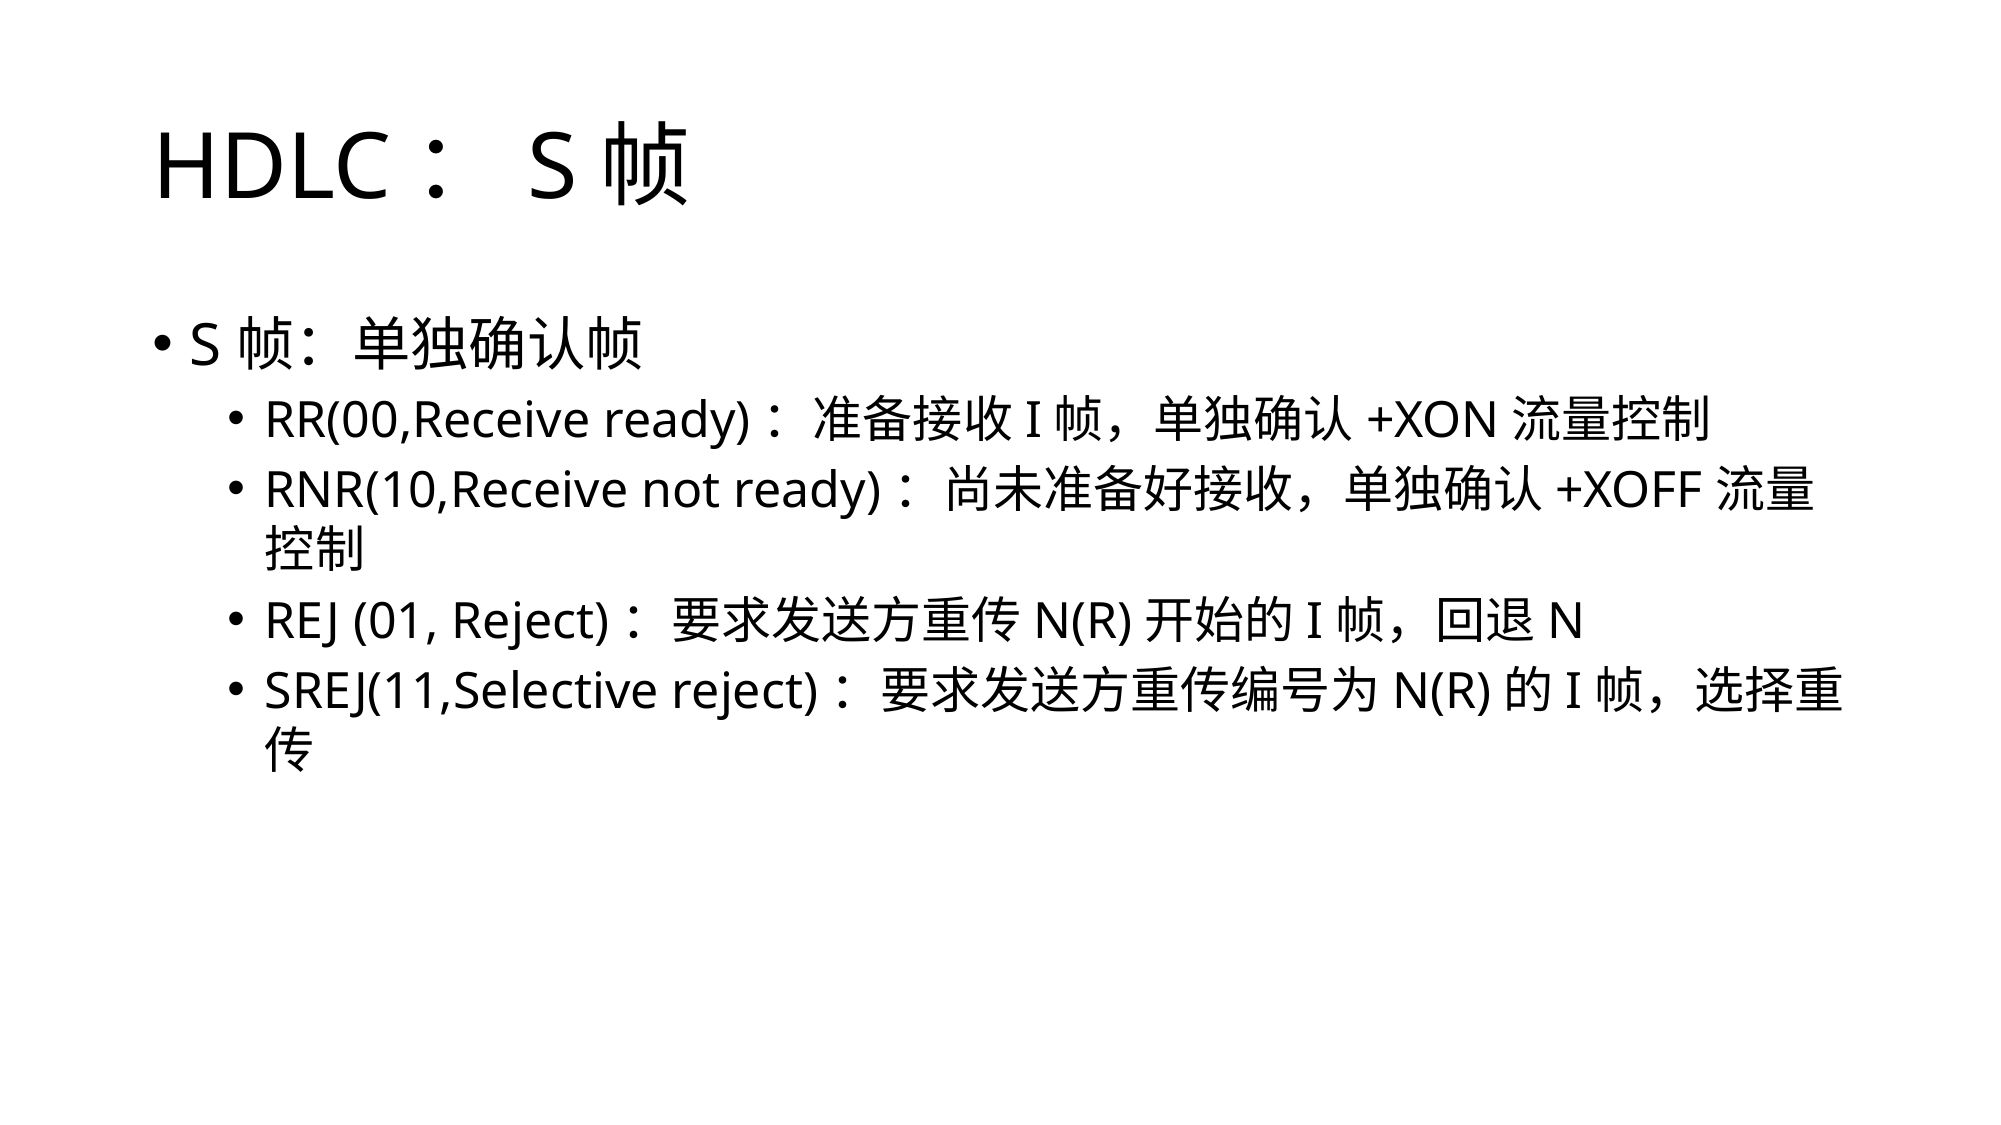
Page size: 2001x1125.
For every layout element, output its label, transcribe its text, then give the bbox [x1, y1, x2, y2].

list S帧：单独确认帧 RR(00,Receive ready)：准备接收I帧，单独确认+XON流量控制 RNR(10,Receive not ready)：尚未准备好接收，单独确认+XOFF流量控制 REJ (01, Reject)：要求发送方重传N(R)开始的I帧，回退N SREJ(11,Selective reject)：要求发送方重传编号为N(R)的I帧，选择重传 [137, 299, 1863, 1014]
title HDLC：S帧 [137, 59, 1863, 278]
